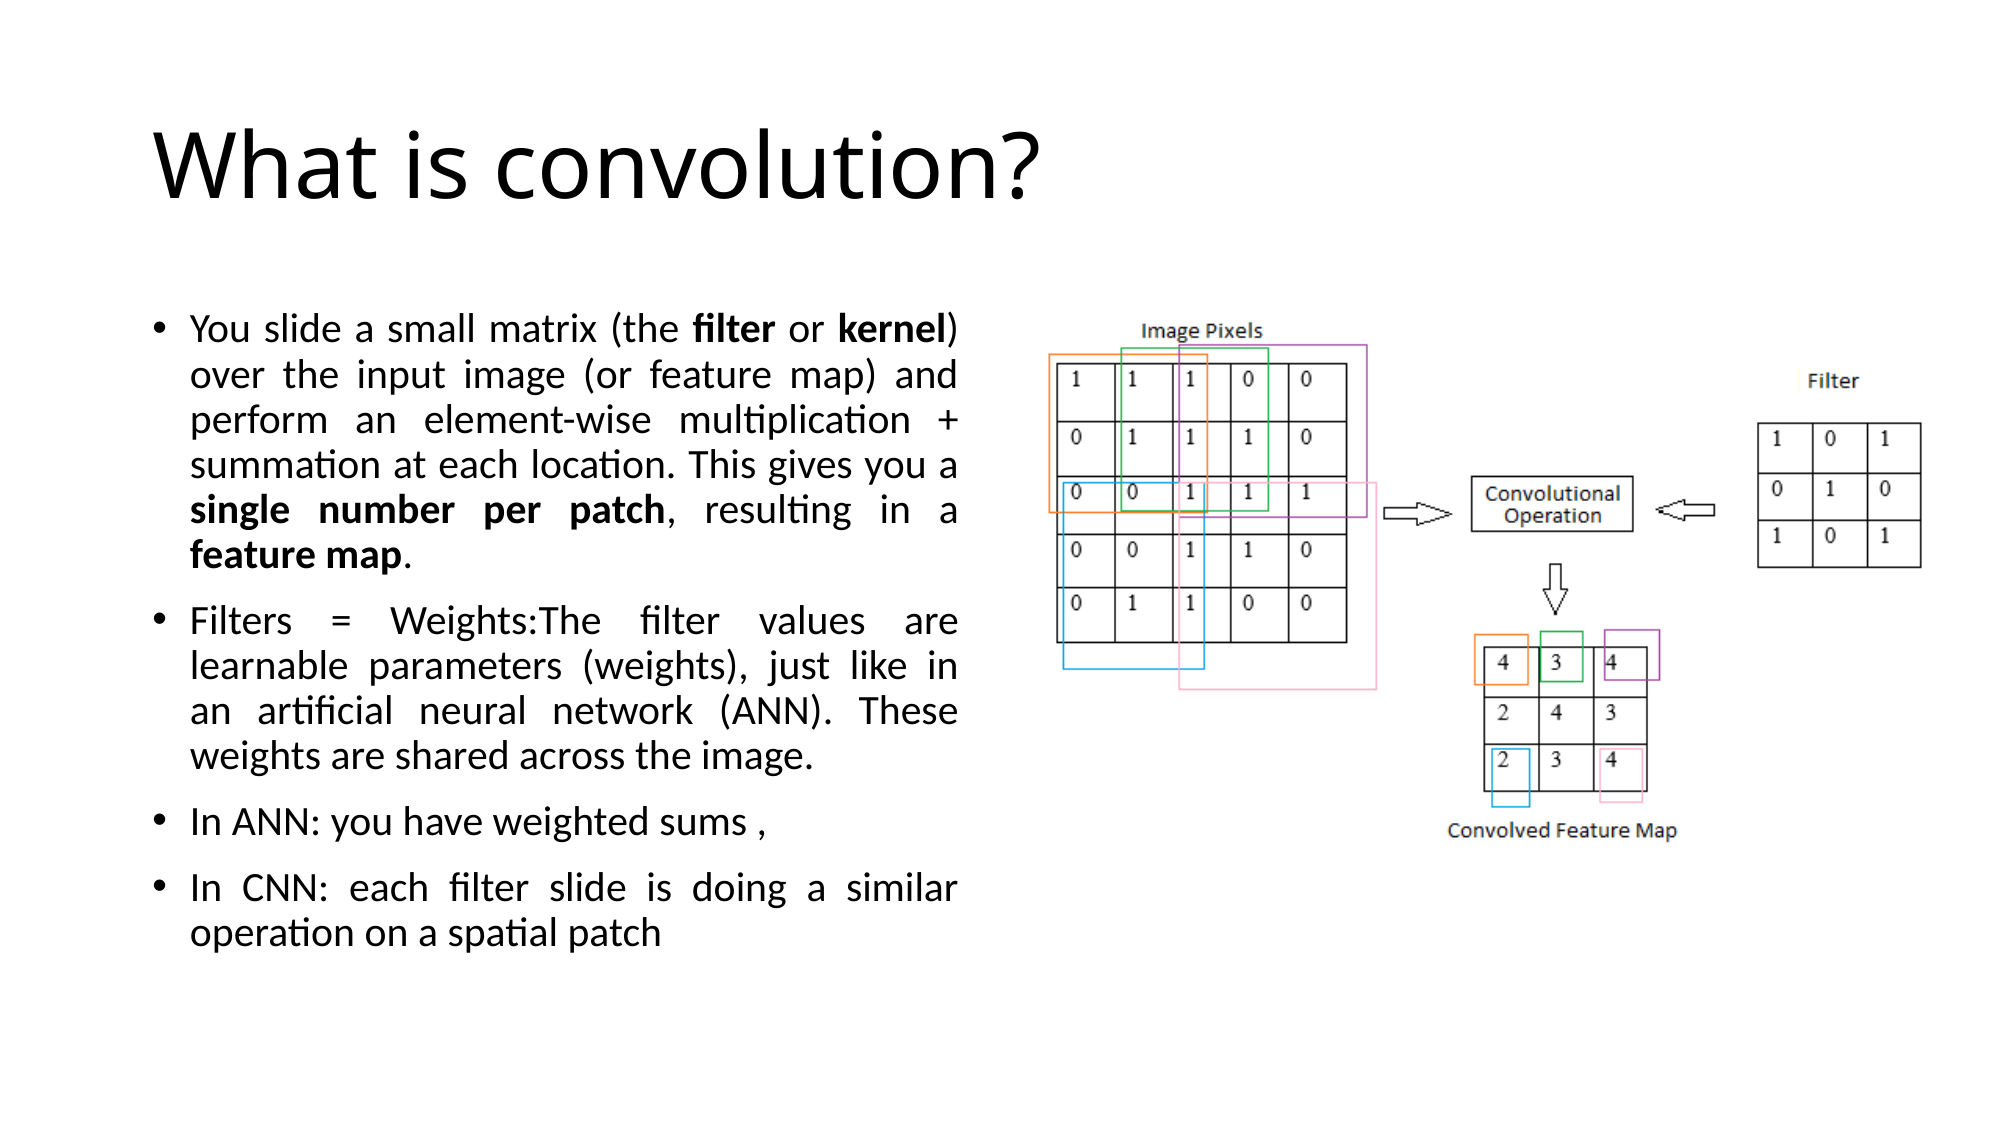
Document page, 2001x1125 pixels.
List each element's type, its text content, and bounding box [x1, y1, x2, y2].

list You slide a small matrix (the filter or kernel) over the input image (or feature map) and perform an element-wise multiplication + summation at each location. This gives you a single number per patch, resulting in a feature map. Filters = Weights:The filter values are learnable parameters (weights), just like in an artificial neural network (ANN). These weights are shared across the image. In ANN: you have weighted sums , In CNN: each filter slide is doing a similar operation on a spatial patch [137, 299, 975, 1014]
title What is convolution? [137, 59, 1863, 278]
picture [1041, 299, 1950, 869]
